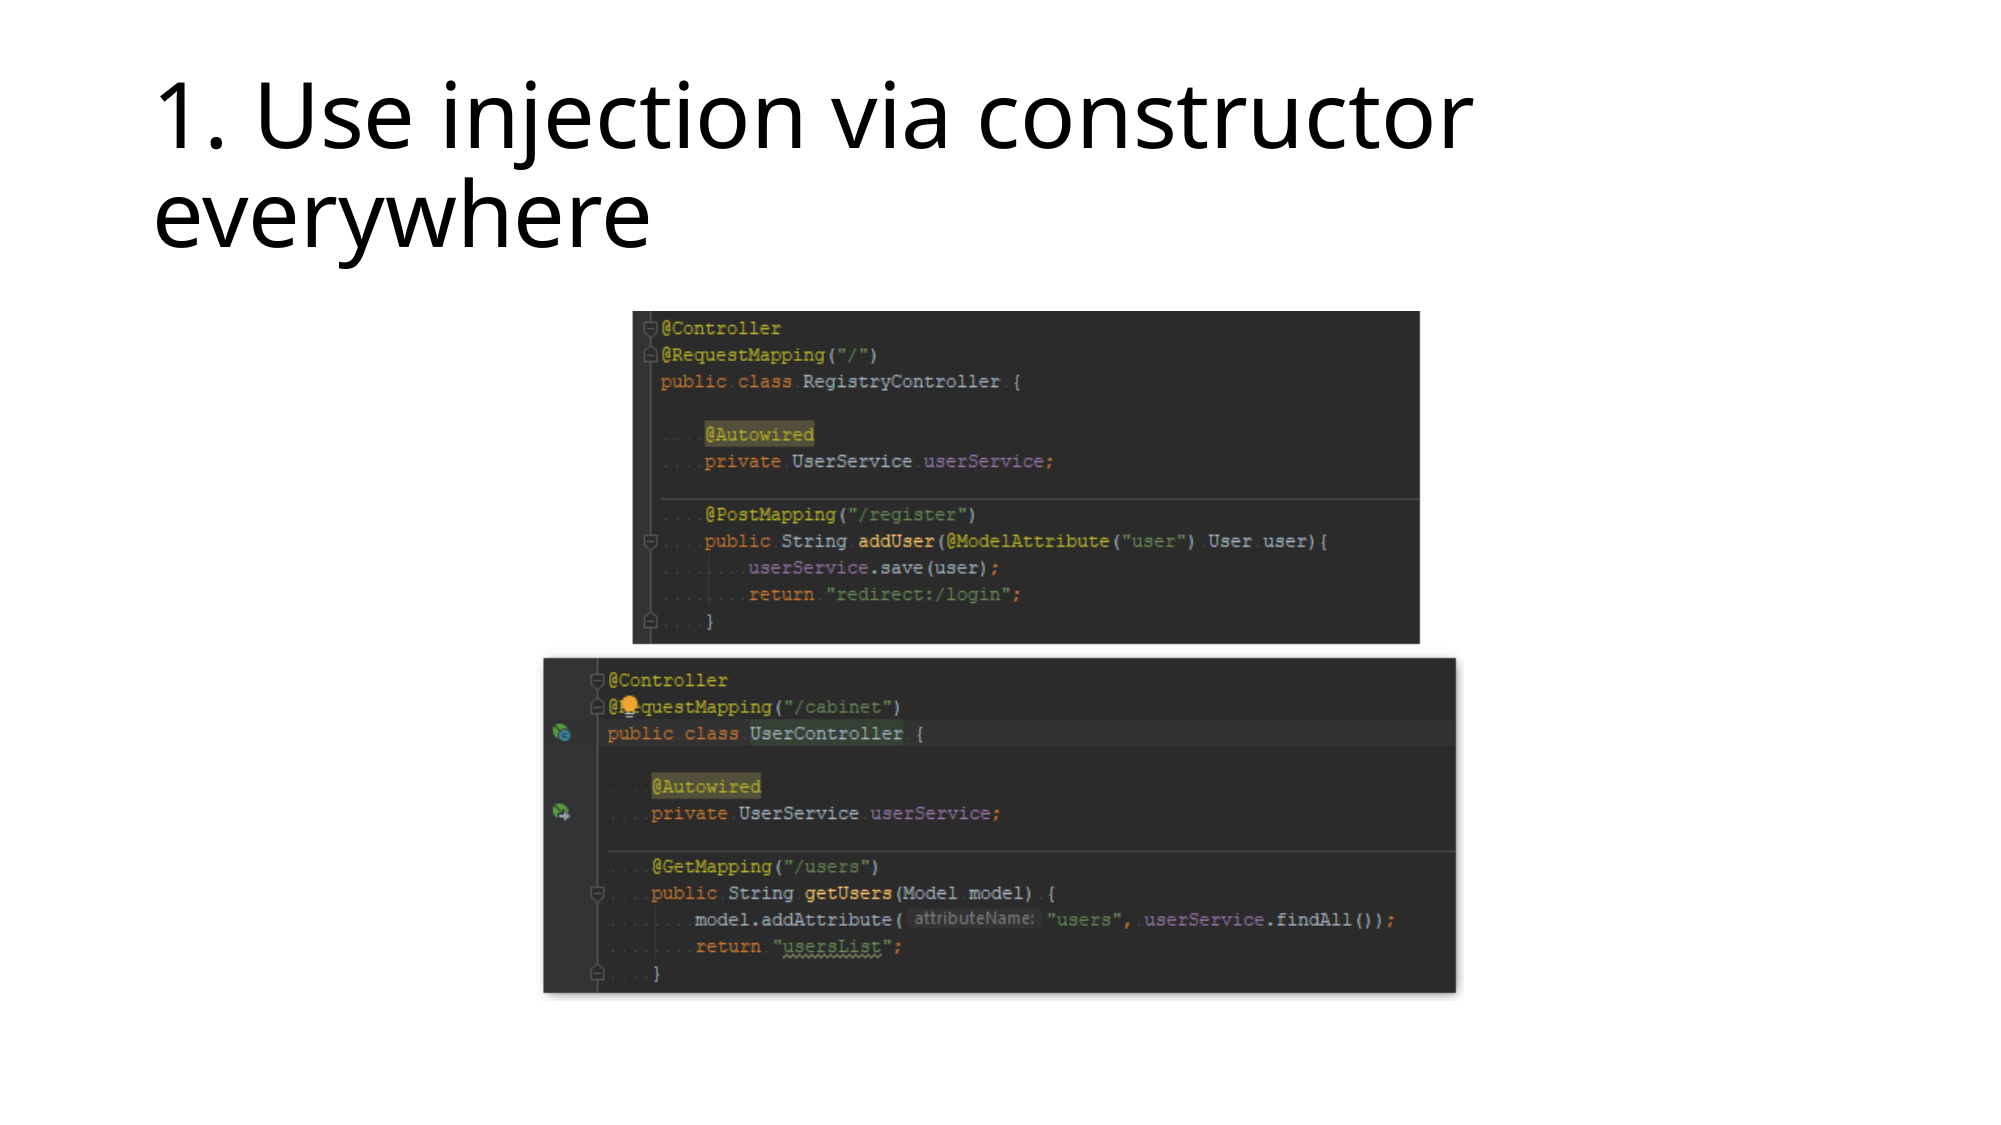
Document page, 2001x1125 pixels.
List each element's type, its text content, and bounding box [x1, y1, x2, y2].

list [536, 311, 1464, 1002]
title 1. Use injection via constructor everywhere [137, 59, 1863, 278]
